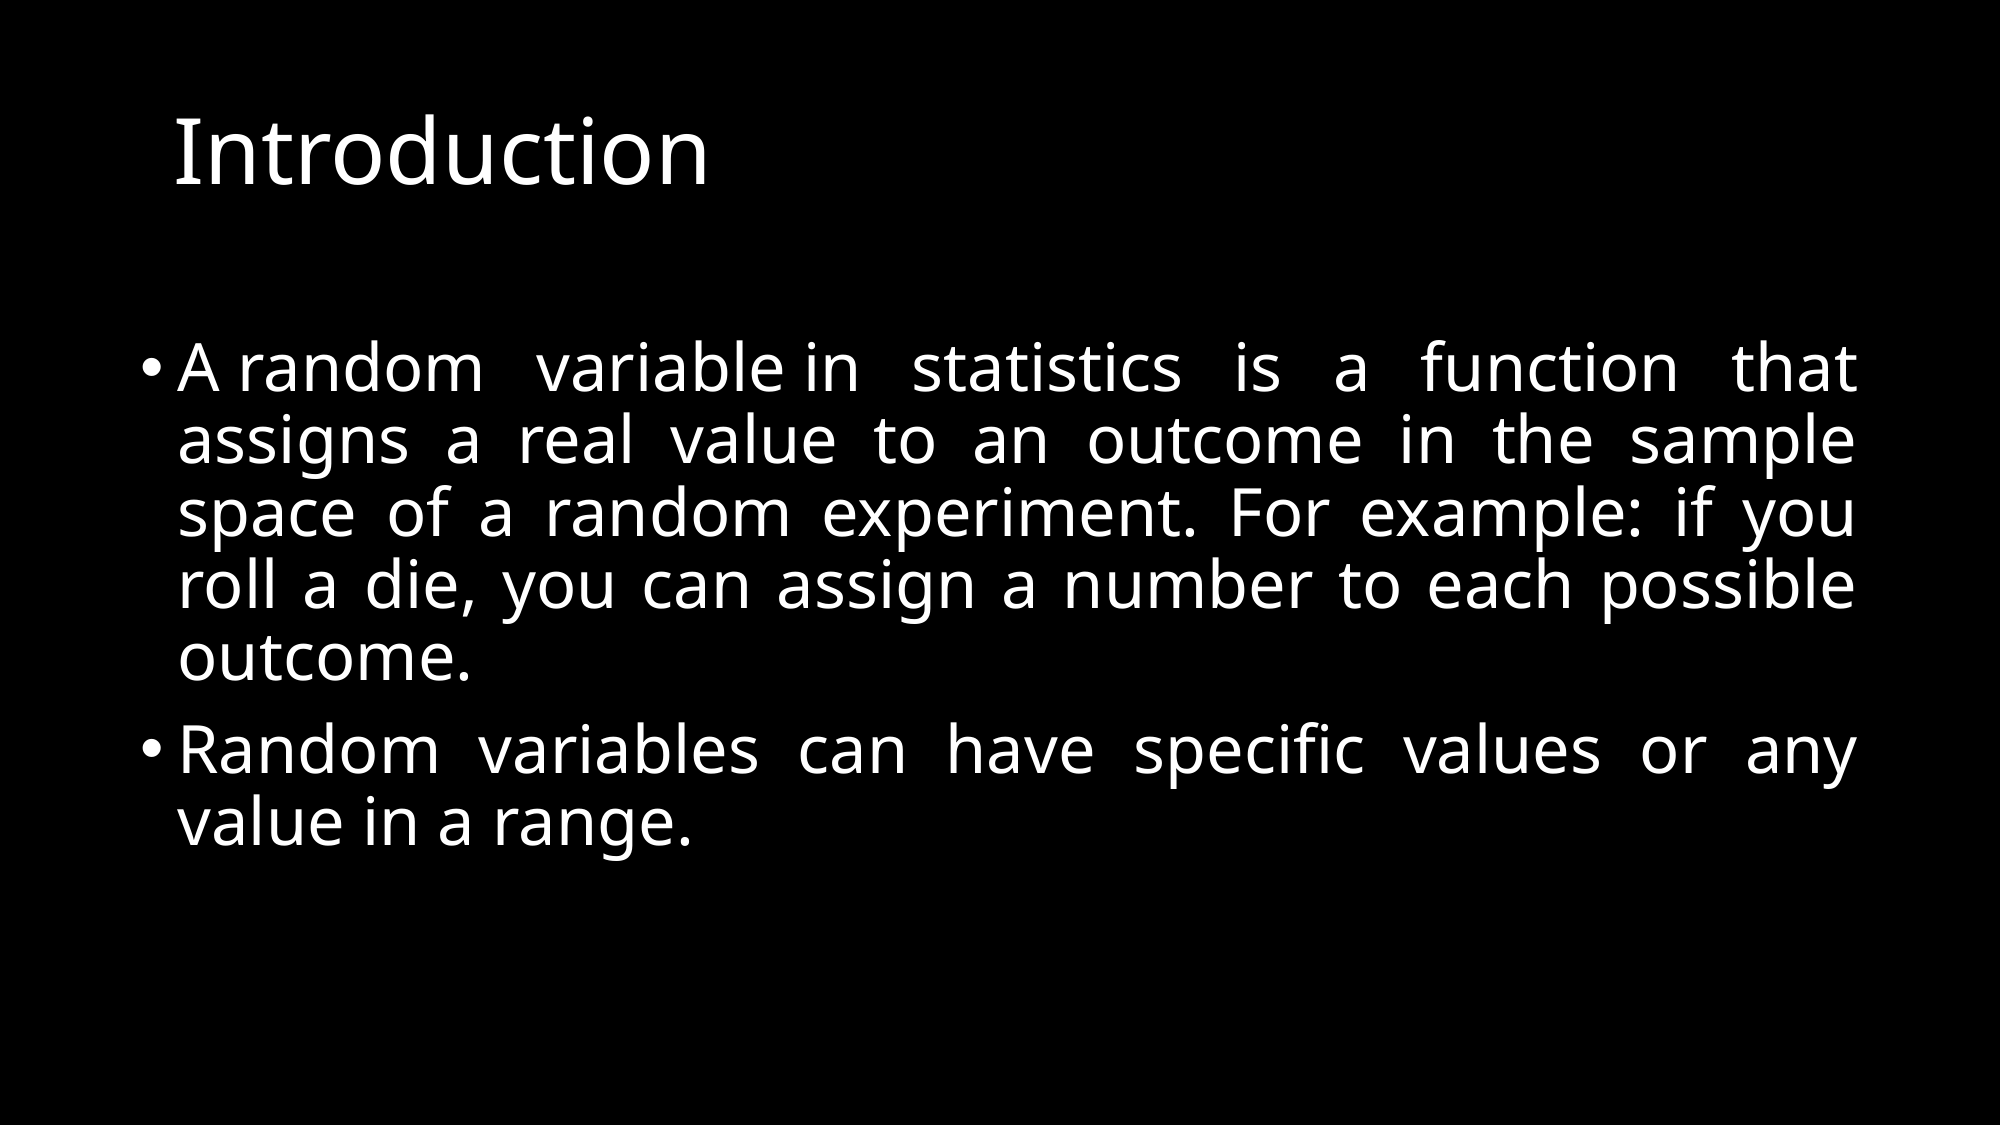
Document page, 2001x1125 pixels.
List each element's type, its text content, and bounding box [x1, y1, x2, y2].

list A random variable in statistics is a function that assigns a real value to an outcome in the sample space of a random experiment. For example: if you roll a die, you can assign a number to each possible outcome. Random variables can have specific values or any value in a range. [125, 326, 1875, 1000]
title Introduction [158, 98, 1659, 306]
